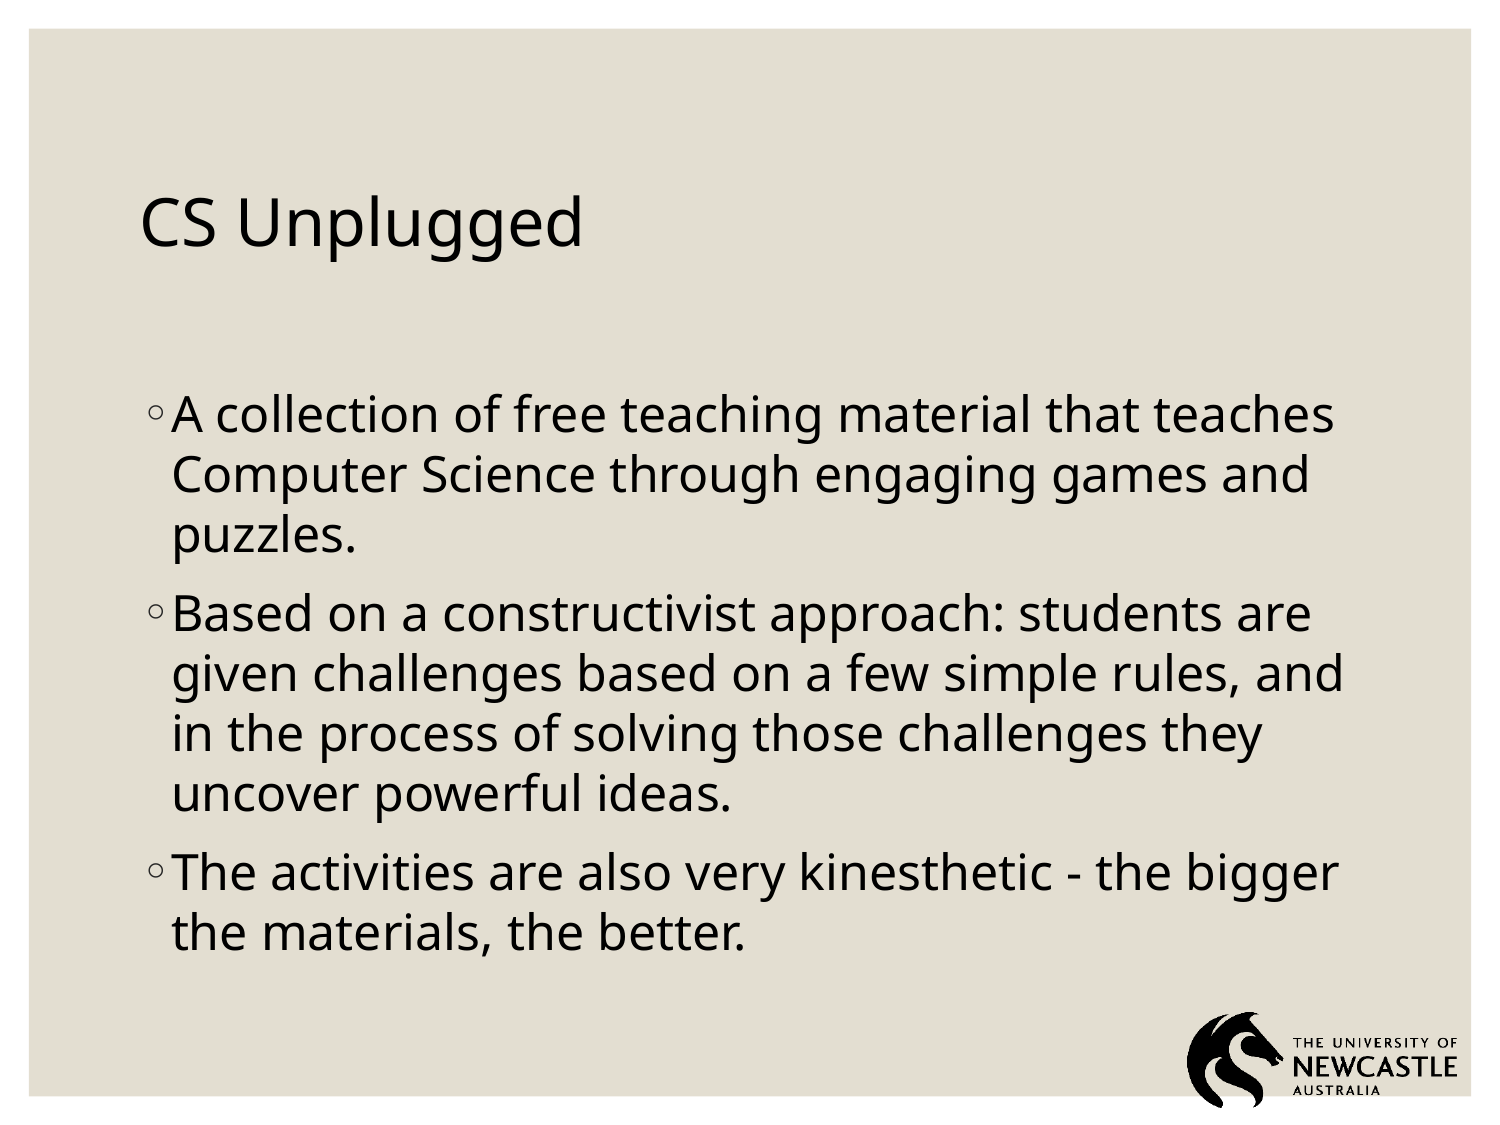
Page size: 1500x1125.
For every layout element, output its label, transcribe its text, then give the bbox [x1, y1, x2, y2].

title CS Unplugged [124, 125, 1412, 325]
list A collection of free teaching material that teaches Computer Science through engaging games and puzzles. Based on a constructivist approach: students are given challenges based on a few simple rules, and in the process of solving those challenges they uncover powerful ideas. The activities are also very kinesthetic - the bigger the materials, the better. [126, 375, 1365, 1035]
picture [1187, 1012, 1457, 1108]
